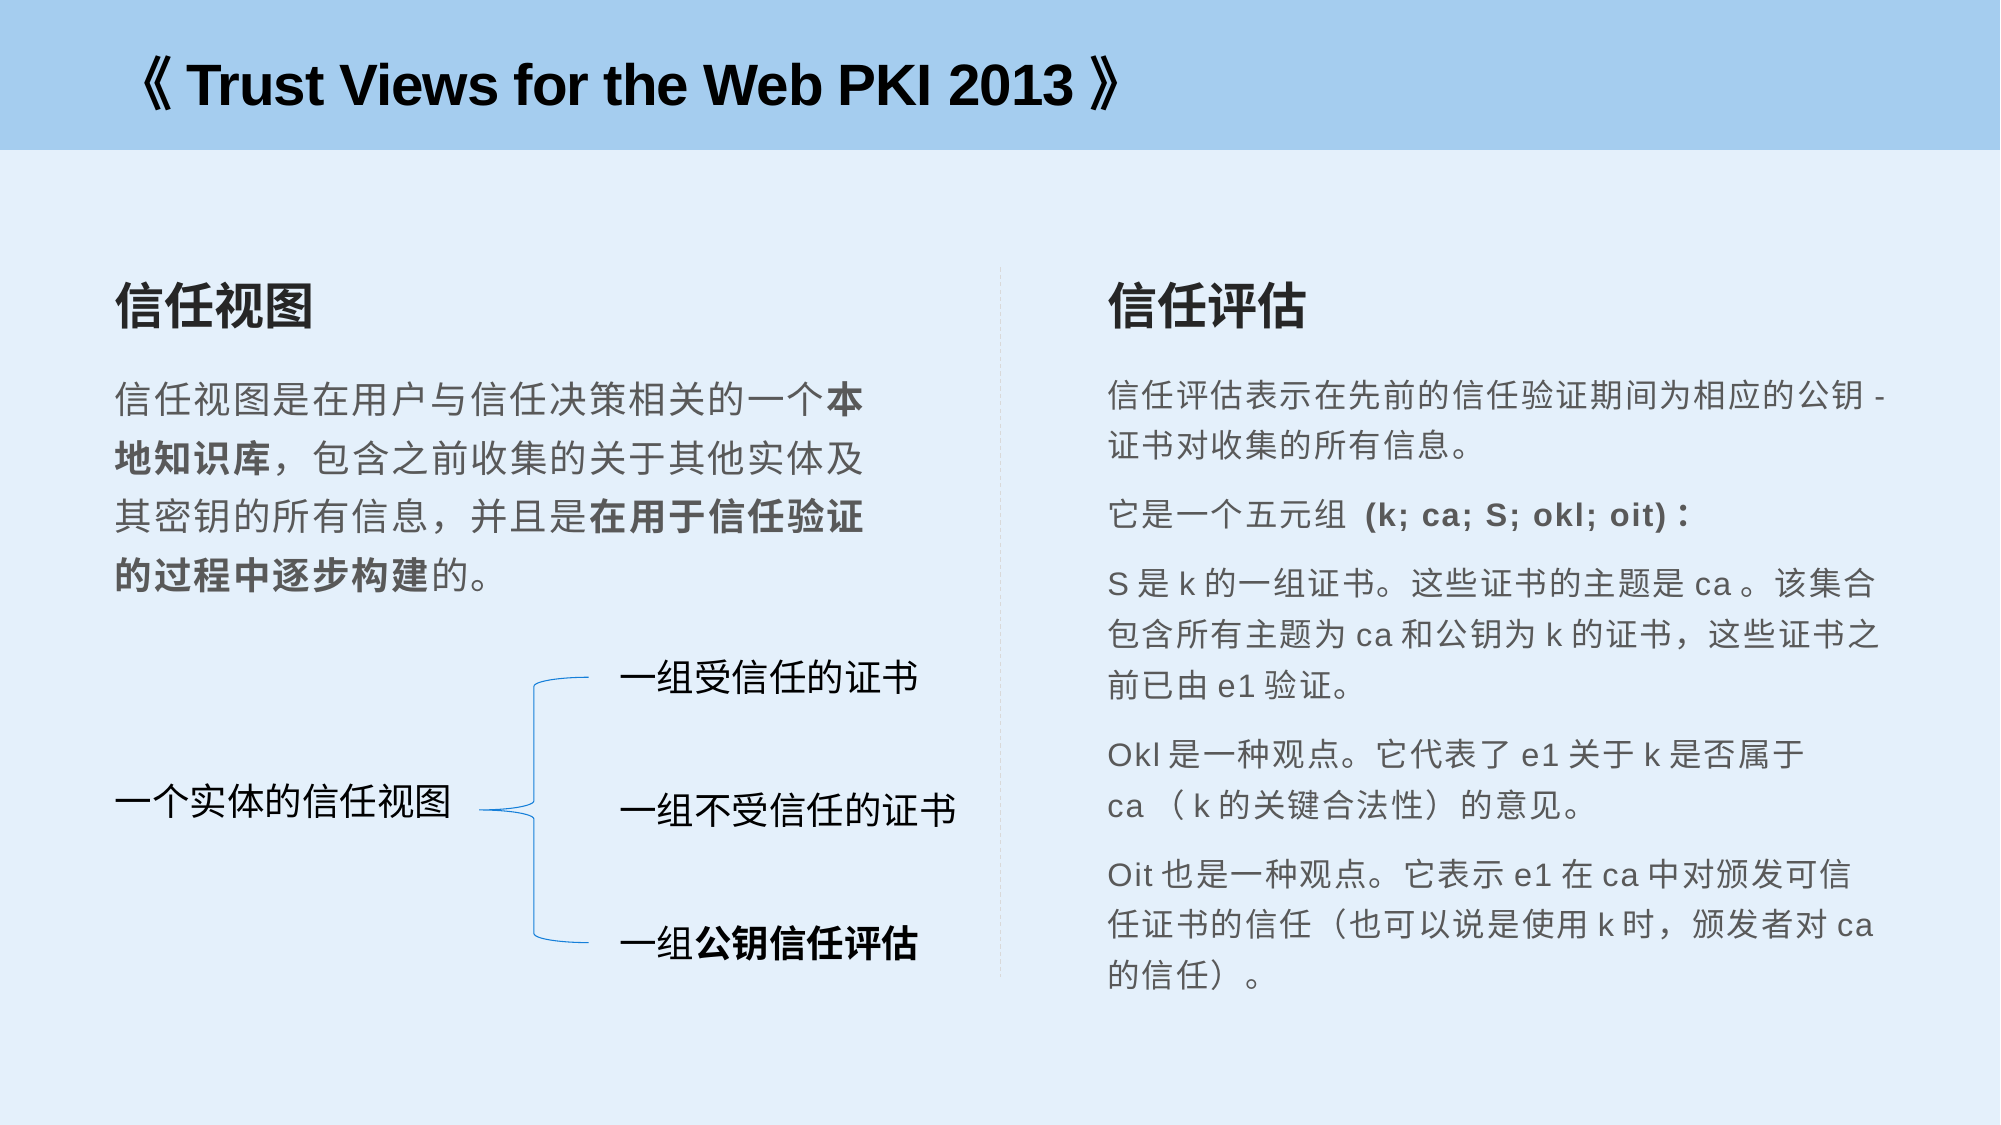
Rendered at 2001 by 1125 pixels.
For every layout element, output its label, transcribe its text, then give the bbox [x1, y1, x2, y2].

text_box [479, 676, 589, 944]
text_box 信任评估表示在先前的信任验证期间为相应的公钥-证书对收集的所有信息。 它是一个五元组 (k; ca; S; okl; oit)： S是k的一组证书。这些证书的主题是ca。该集合包含所有主题为ca和公钥为k的证书，这些证书之前已由e1验证。 Okl是一种观点。它代表了e1关于k是否属于ca（k的关键合法性）的意见。 Oit也是一种观点。它表示e1在ca中对颁发可信任证书的信任（也可以说是使用k时，颁发者对ca的信任）。 [1092, 355, 1901, 1006]
text_box 《Trust Views for the Web PKI 2013》 [99, 25, 1901, 125]
text_box 信任视图是在用户与信任决策相关的一个本地知识库，包含之前收集的关于其他实体及其密钥的所有信息，并且是在用于信任验证的过程中逐步构建的。 [99, 355, 908, 647]
text_box 信任评估 [1092, 267, 1901, 343]
text_box 一组不受信任的证书 [604, 779, 989, 840]
text_box 信任视图 [99, 267, 908, 343]
text_box [0, 0, 2000, 151]
text_box 一组公钥信任评估 [604, 912, 971, 973]
text_box 一个实体的信任视图 [99, 770, 533, 831]
text_box 一组受信任的证书 [604, 646, 987, 707]
